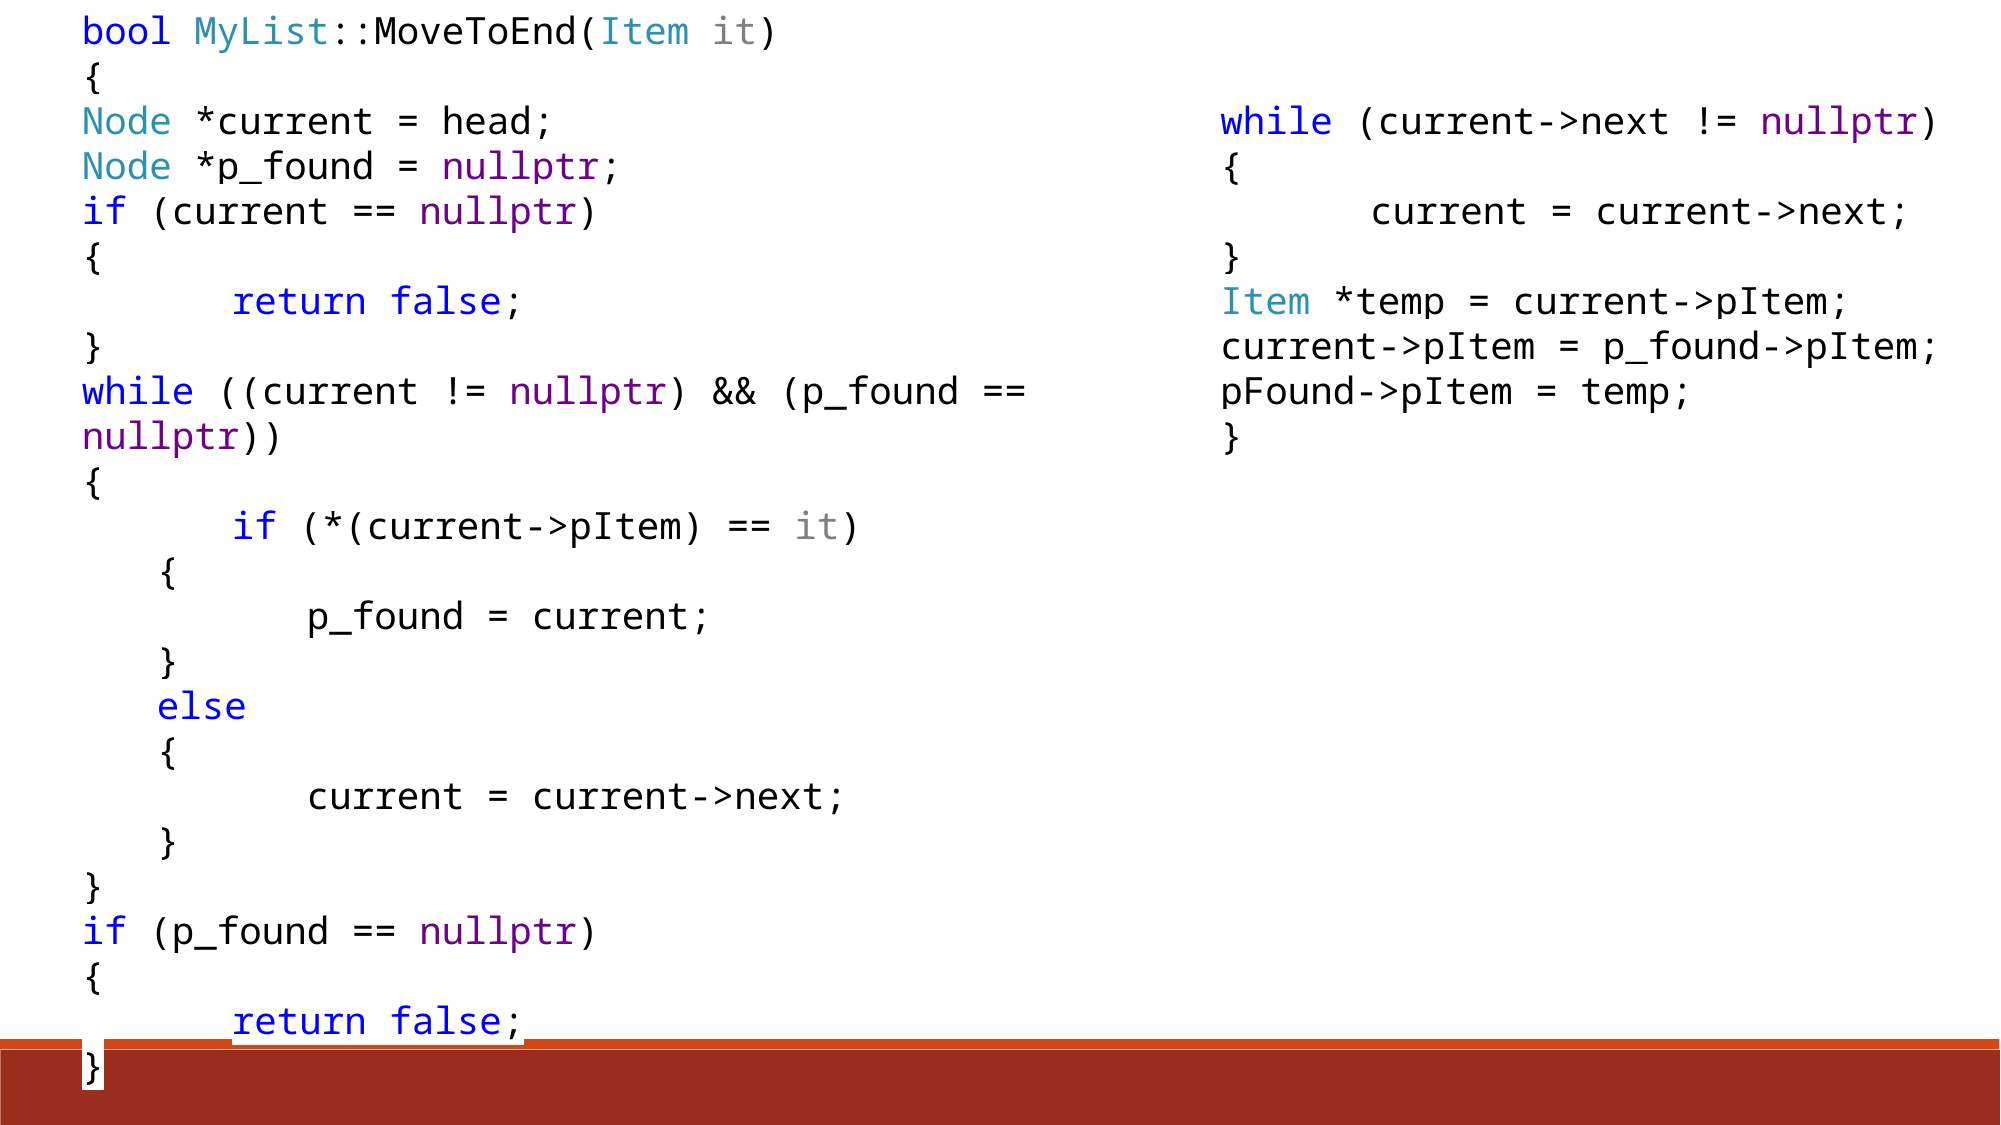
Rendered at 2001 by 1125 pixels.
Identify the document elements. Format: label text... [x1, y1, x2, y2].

text_box bool MyList::MoveToEnd(Item it) { Node *current = head; Node *p_found = nullptr; if (current == nullptr) { return false; } while ((current != nullptr) && (p_found == nullptr)) { if (*(current->pItem) == it) { p_found = current; } else { current = current->next; } } if (p_found == nullptr) { return false; } [67, 0, 1206, 1095]
text_box while (current->next != nullptr) { current = current->next; } Item *temp = current->pItem; current->pItem = p_found->pItem; pFound->pItem = temp; } [1205, 89, 2000, 465]
